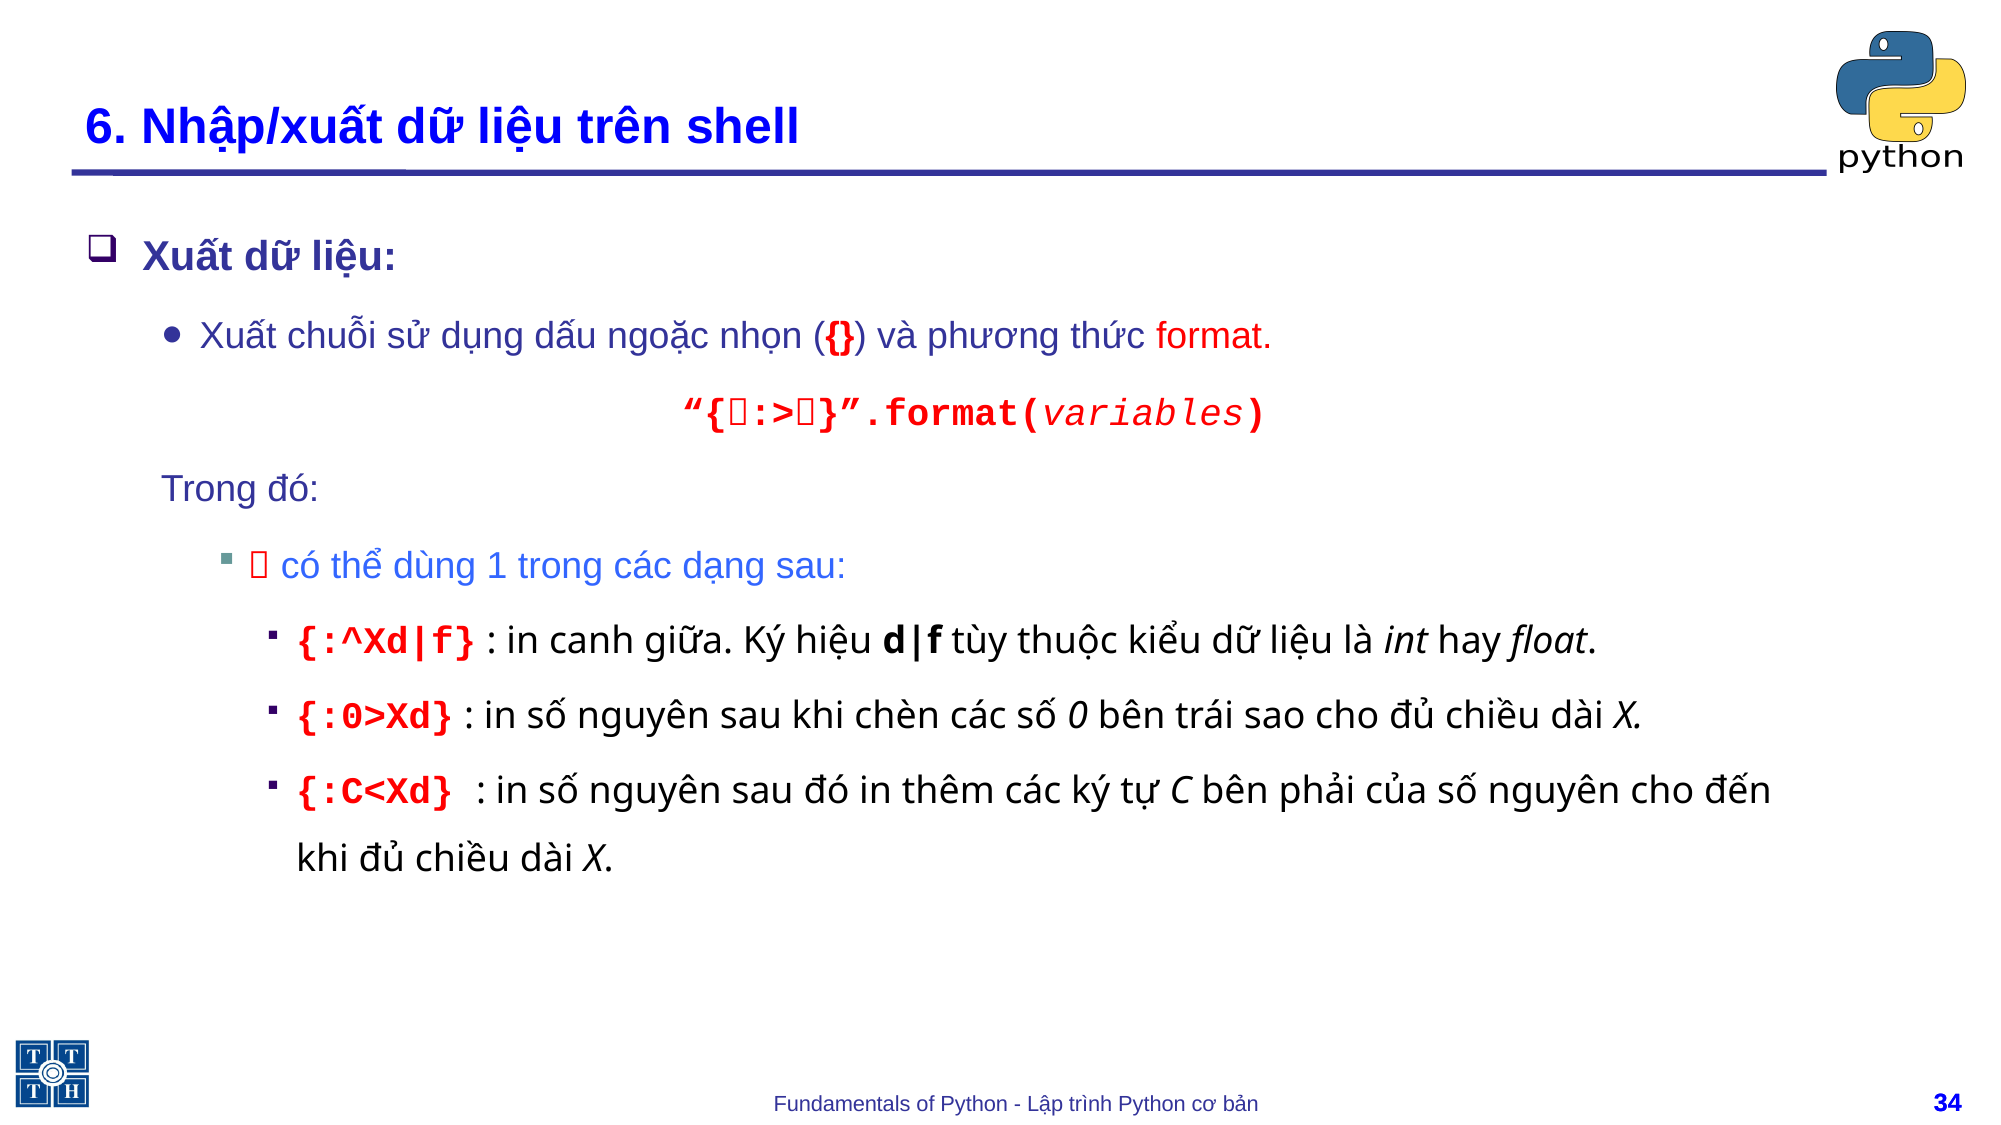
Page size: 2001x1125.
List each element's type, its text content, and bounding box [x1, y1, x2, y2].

picture [15, 1039, 90, 1108]
list Xuất dữ liệu: Xuất chuỗi sử dụng dấu ngoặc nhọn ({}) và phương thức format. “{:>}”.format(variables) Trong đó:  có thể dùng 1 trong các dạng sau: {:^Xd|f} : in canh giữa. Ký hiệu d|f tùy thuộc kiểu dữ liệu là int hay float. {:0>Xd} : in số nguyên sau khi chèn các số 0 bên trái sao cho đủ chiều dài X. {:C<Xd} : in số nguyên sau đó in thêm các ký tự C bên phải của số nguyên cho đến khi đủ chiều dài X. [70, 196, 1804, 1047]
picture [1836, 31, 1966, 173]
title 6. Nhập/xuất dữ liệu trên shell [70, 31, 1804, 161]
